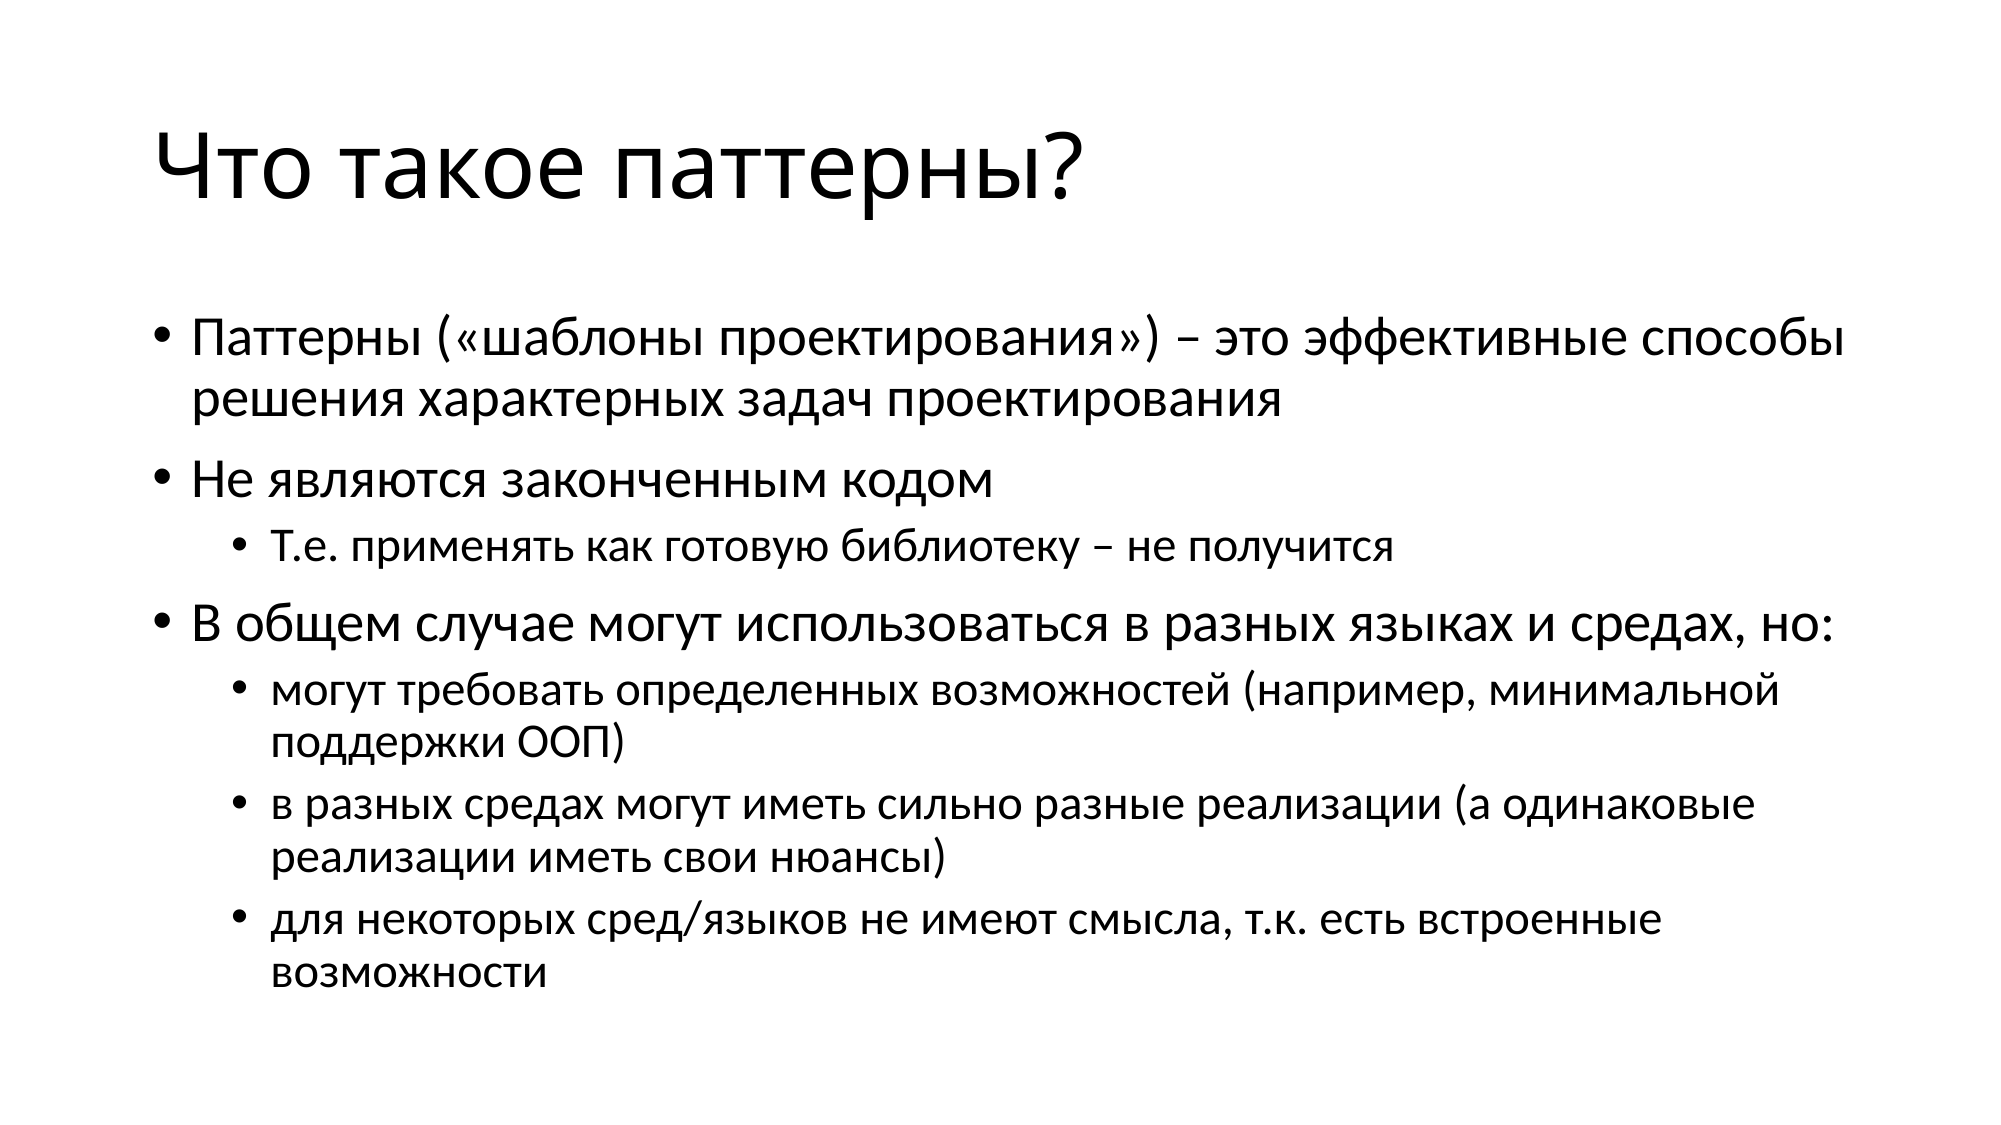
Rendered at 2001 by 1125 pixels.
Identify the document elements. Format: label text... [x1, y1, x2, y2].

title Что такое паттерны? [137, 59, 1863, 278]
list Паттерны («шаблоны проектирования») – это эффективные способы решения характерных задач проектирования Не являются законченным кодом Т.е. применять как готовую библиотеку – не получится В общем случае могут использоваться в разных языках и средах, но: могут требовать определенных возможностей (например, минимальной поддержки ООП) в разных средах могут иметь сильно разные реализации (а одинаковые реализации иметь свои нюансы) для некоторых сред/языков не имеют смысла, т.к. есть встроенные возможности [137, 299, 1863, 1014]
